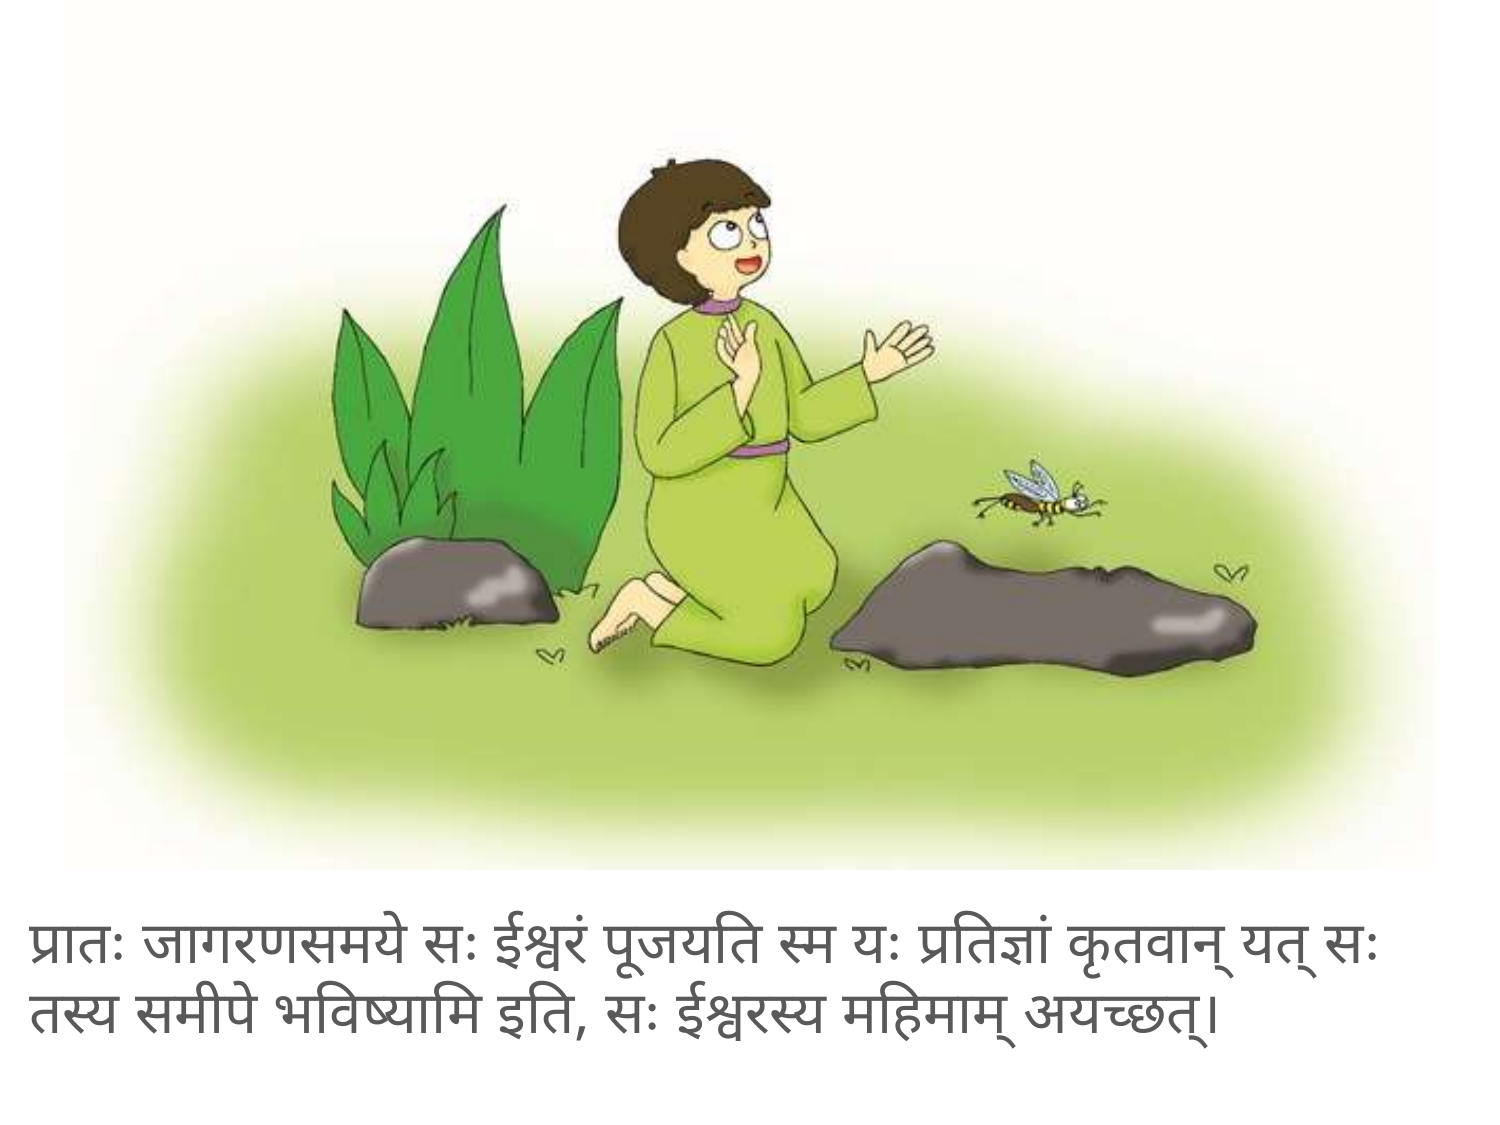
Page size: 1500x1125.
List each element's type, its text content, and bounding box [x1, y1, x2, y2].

picture [64, 0, 1436, 870]
text_box प्रातः जागरणसमये सः ईश्वरं पूजयति स्म यः प्रतिज्ञां कृतवान् यत् सः तस्य समीपे भविष्यामि इति, सः ईश्वरस्य महिमाम् अयच्छत्। [14, 897, 1500, 1053]
